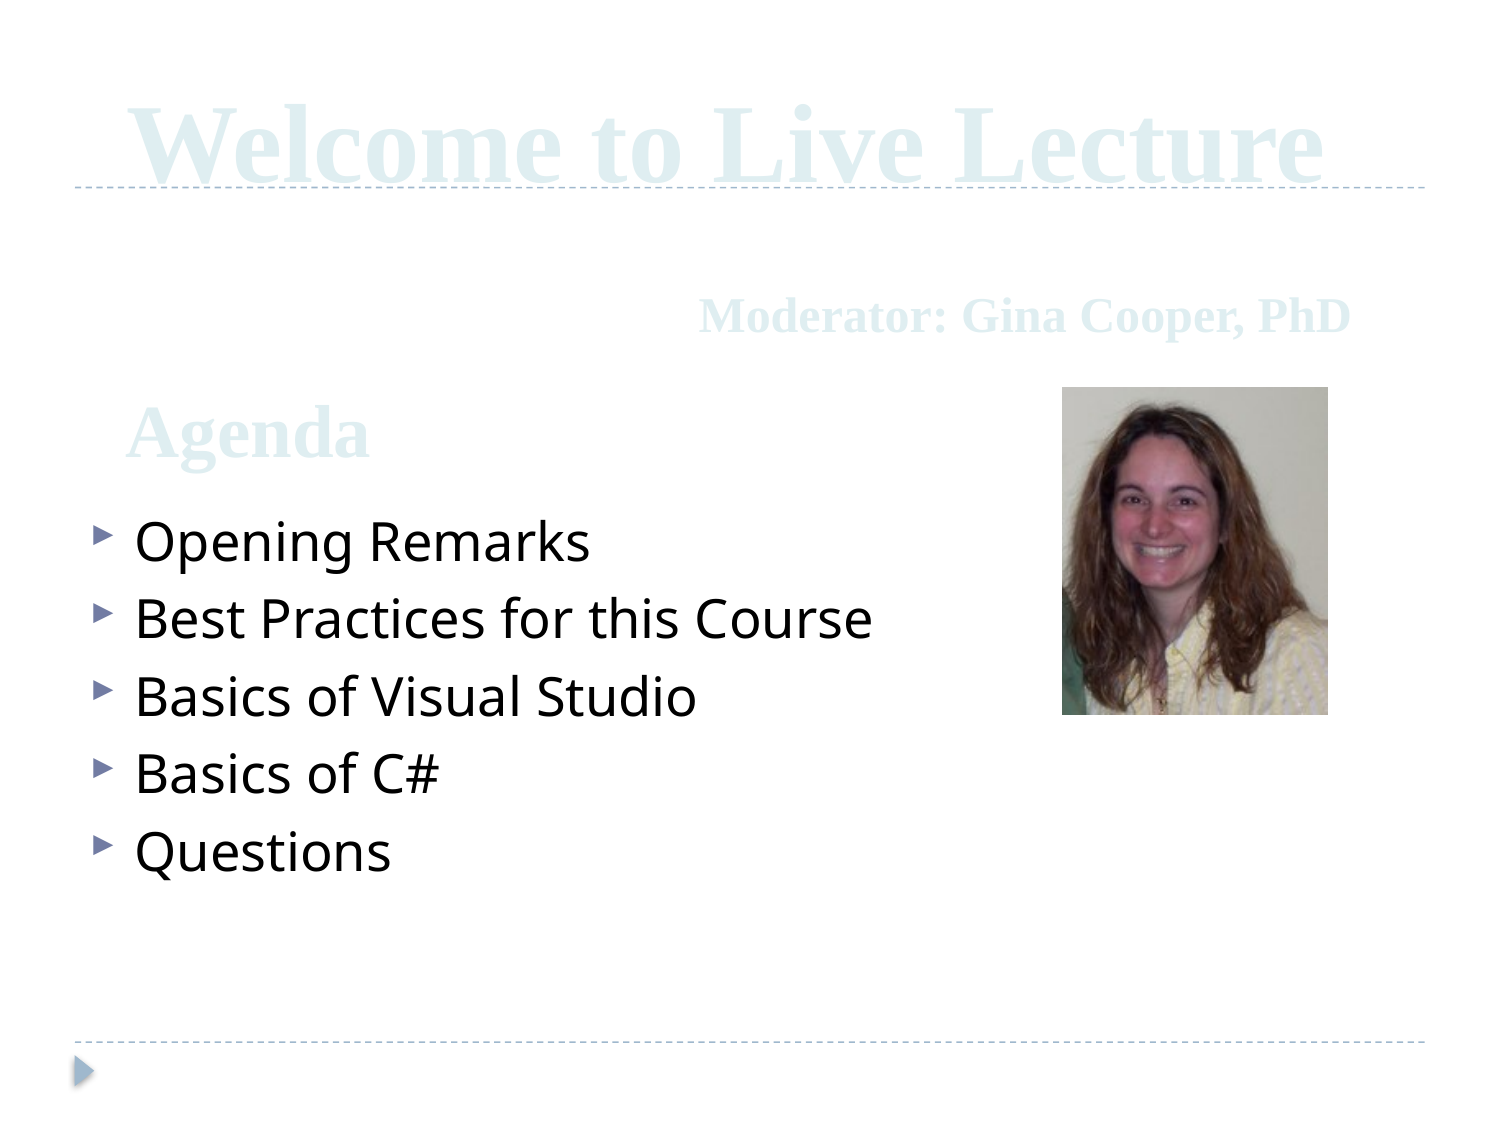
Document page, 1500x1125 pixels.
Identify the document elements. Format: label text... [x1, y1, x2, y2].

text_box Moderator: Gina Cooper, PhD [649, 274, 1401, 350]
text_box Welcome to Live Lecture [111, 62, 1343, 213]
list Opening Remarks Best Practices for this Course Basics of Visual Studio Basics of C# Questions [75, 500, 1425, 975]
text_box Agenda [110, 374, 387, 480]
picture [1062, 387, 1329, 716]
